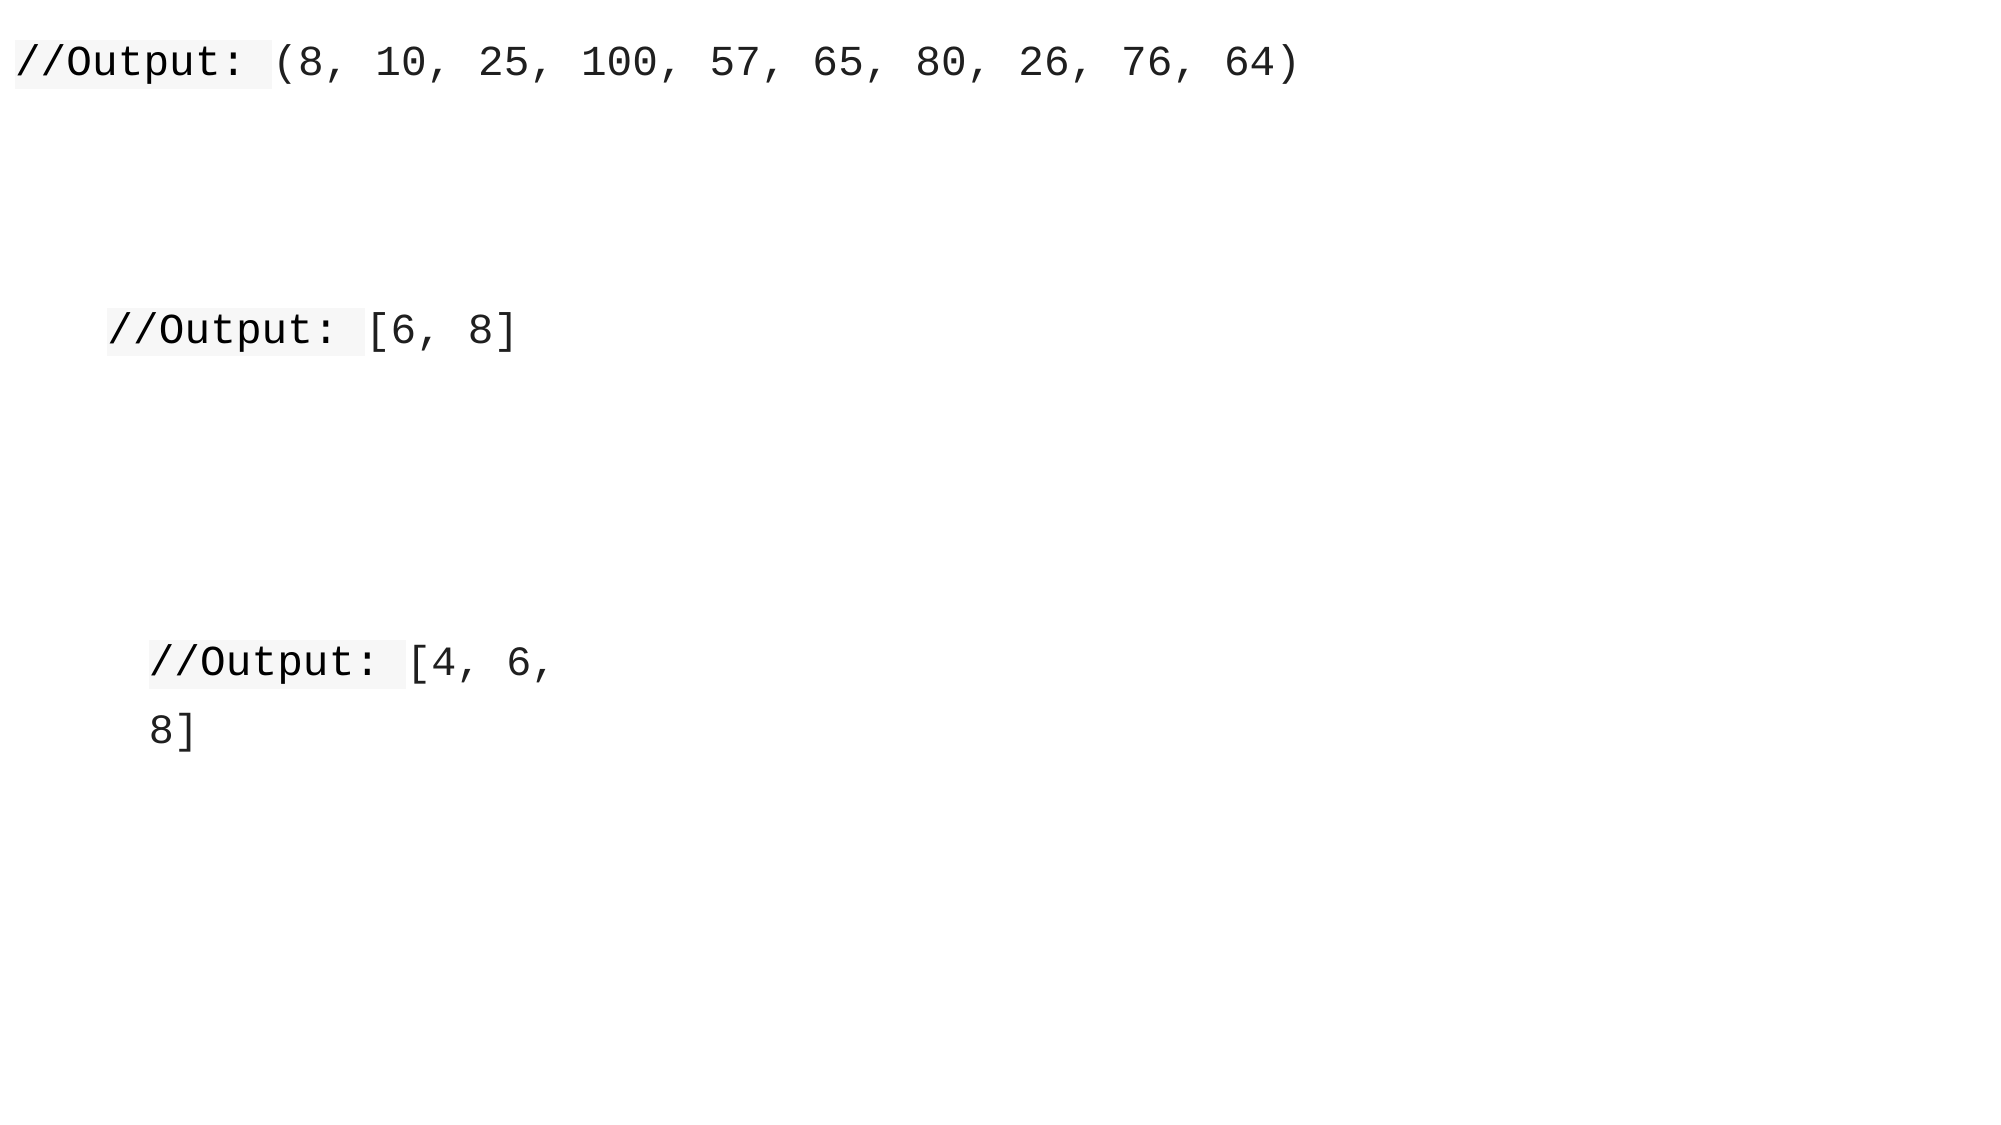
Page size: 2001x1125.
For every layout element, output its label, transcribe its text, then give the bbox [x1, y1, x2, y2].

text_box //Output: [6, 8] [92, 267, 585, 367]
text_box //Output: [4, 6, 8] [133, 600, 626, 767]
text_box //Output: (8, 10, 25, 100, 57, 65, 80, 26, 76, 64) [0, 0, 1915, 99]
